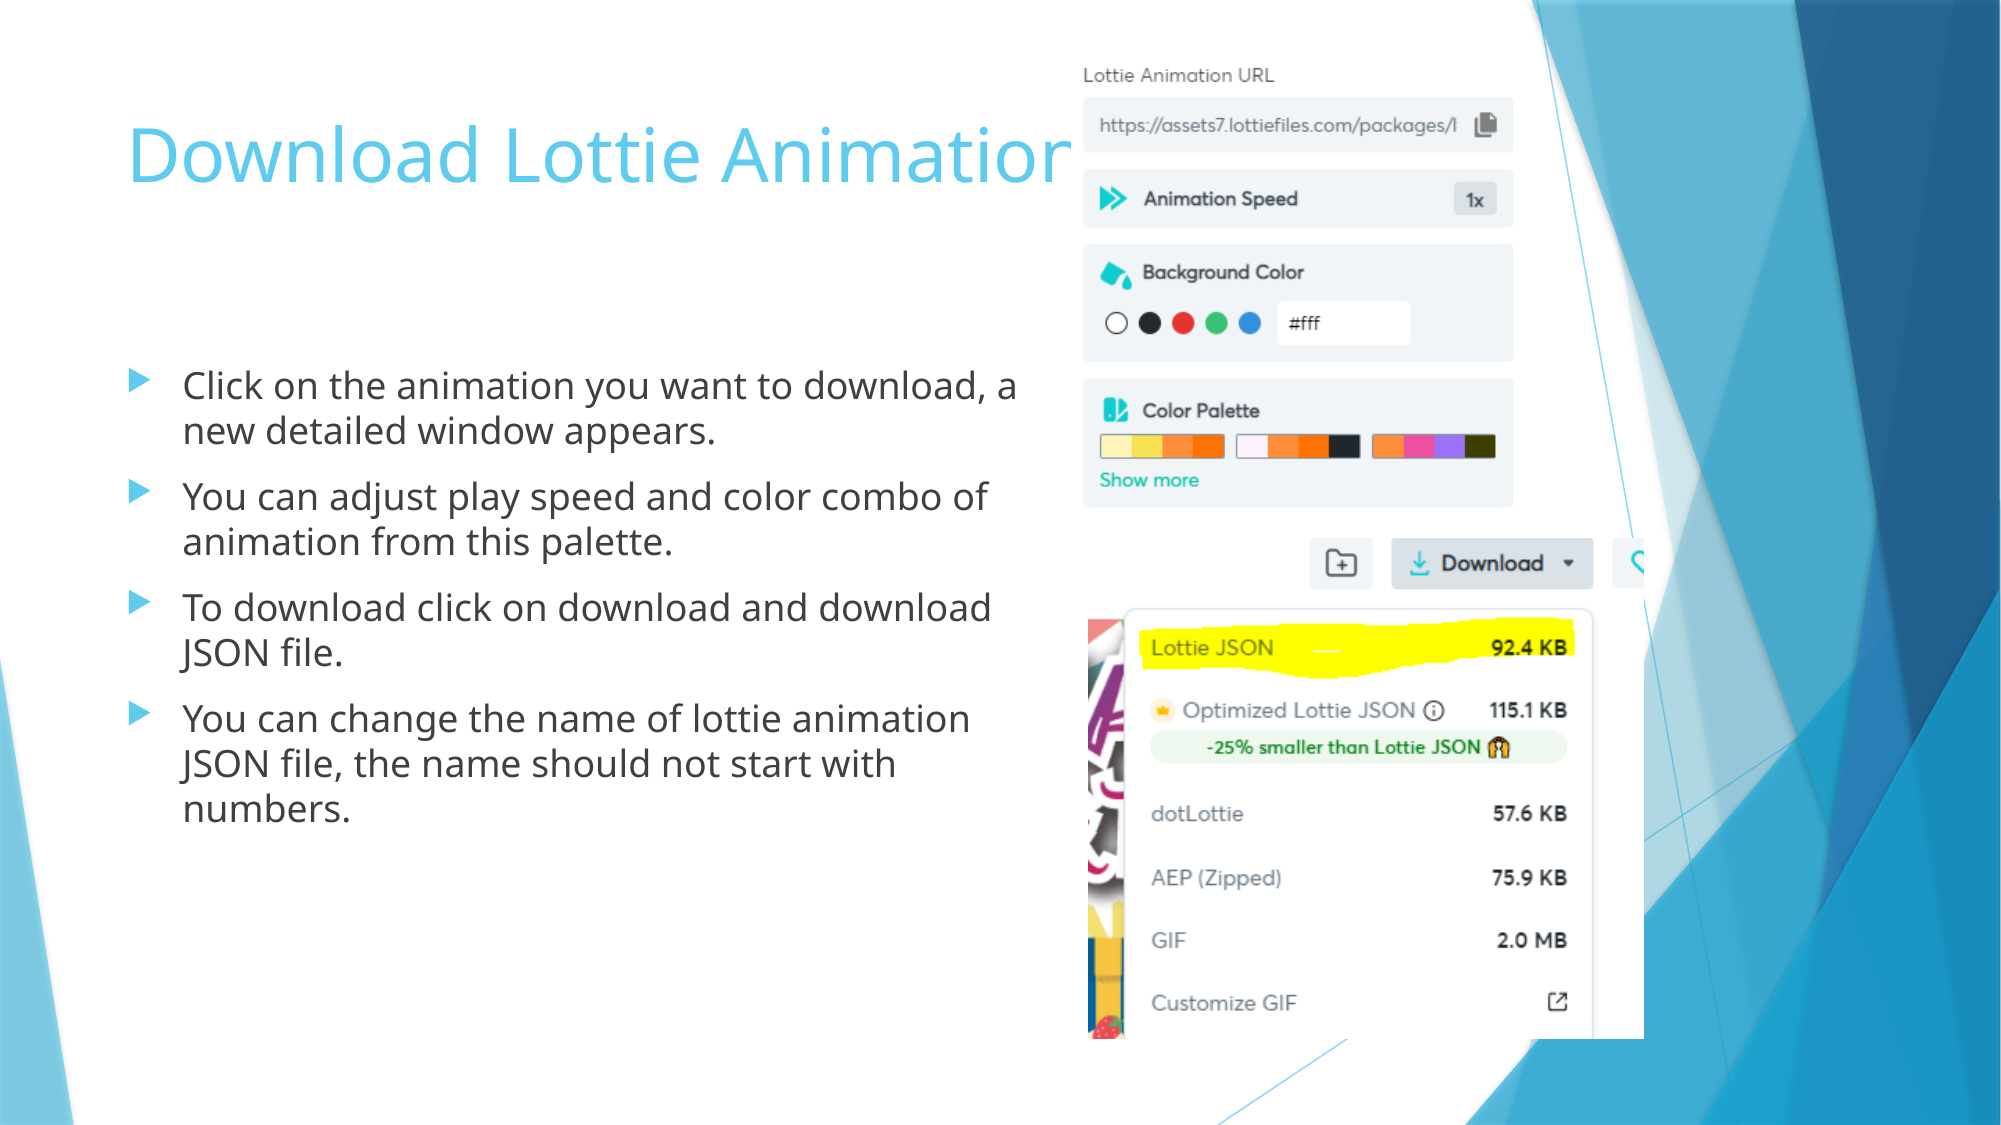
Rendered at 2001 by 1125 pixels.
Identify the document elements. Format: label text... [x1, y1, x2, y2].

list Click on the animation you want to download, a new detailed window appears. You can adjust play speed and color combo of animation from this palette. To download click on download and download JSON file. You can change the name of lottie animation JSON file, the name should not start with numbers. [111, 354, 1054, 992]
picture [1070, 52, 1522, 521]
title Download Lottie Animation [111, 99, 1066, 317]
picture [1088, 538, 1645, 1040]
